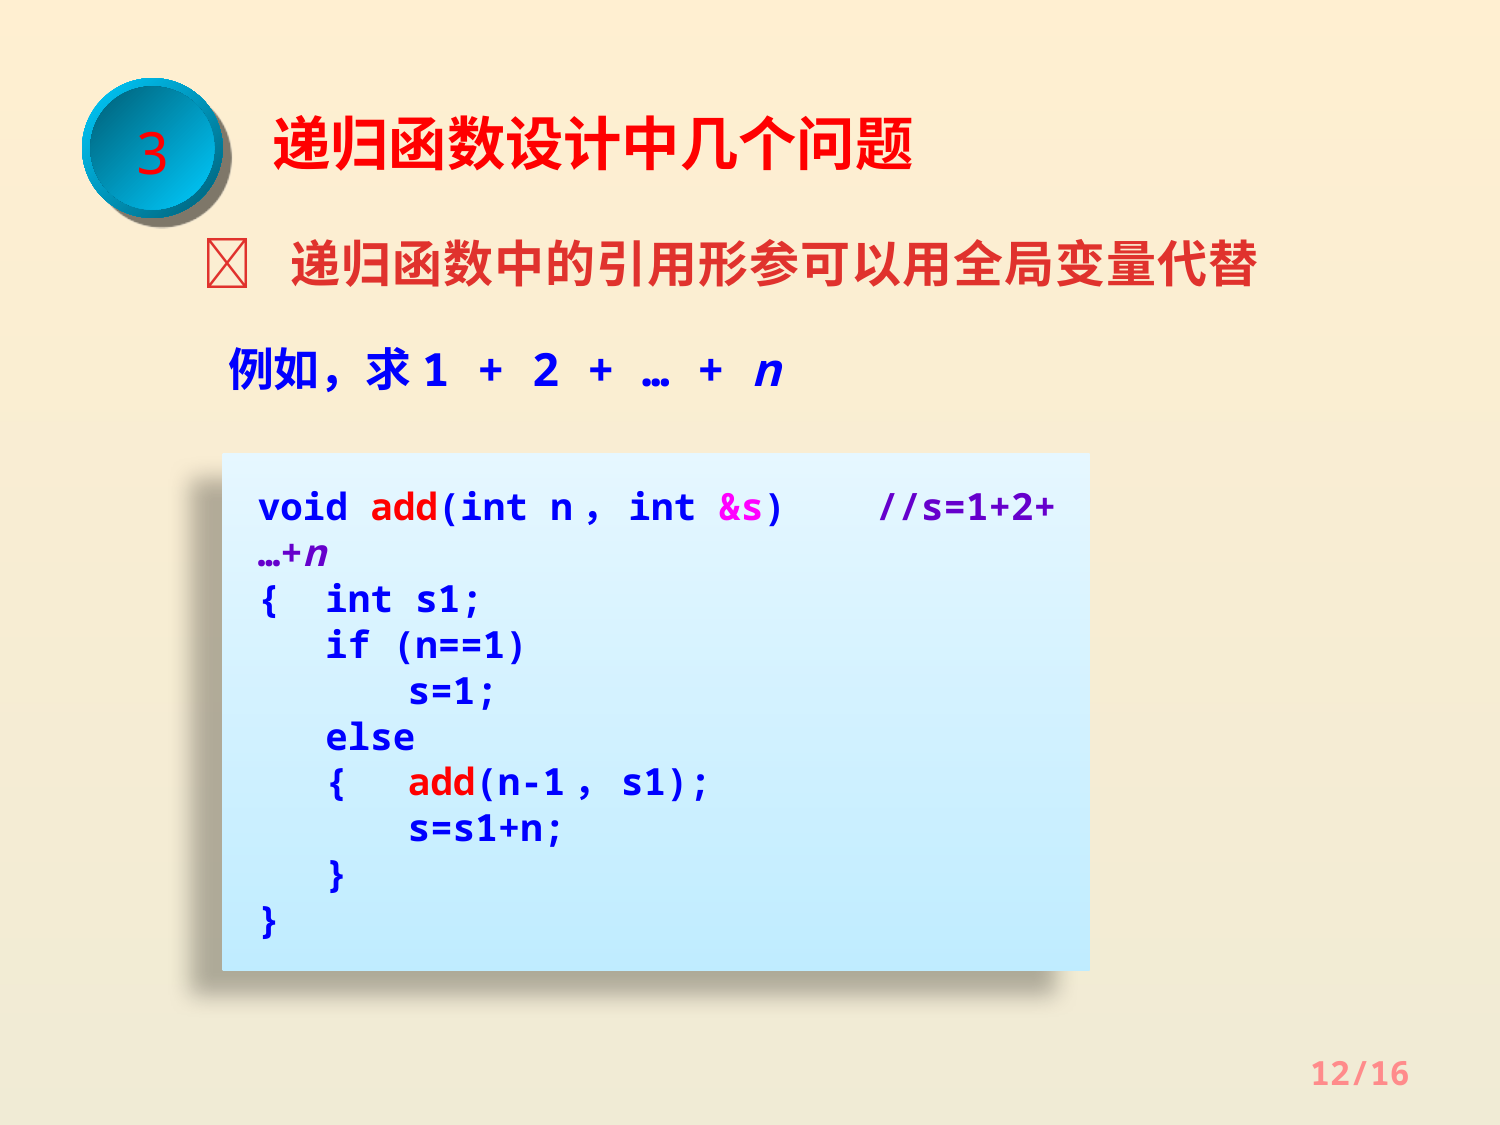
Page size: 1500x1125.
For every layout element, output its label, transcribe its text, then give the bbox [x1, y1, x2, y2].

text_box 例如，求1 + 2 + … + n [175, 328, 832, 404]
text_box [82, 78, 223, 218]
slide_number 12/16 [1074, 1042, 1425, 1103]
text_box void add(int n，int &s) //s=1+2+…+n { int s1; if (n==1) s=1; else { add(n-1，s1); s=s1+n; } } [222, 452, 1090, 971]
text_box 递归函数设计中几个问题 [257, 92, 1020, 185]
text_box 3 [90, 86, 215, 210]
text_box  递归函数中的引用形参可以用全局变量代替 [187, 218, 1325, 300]
